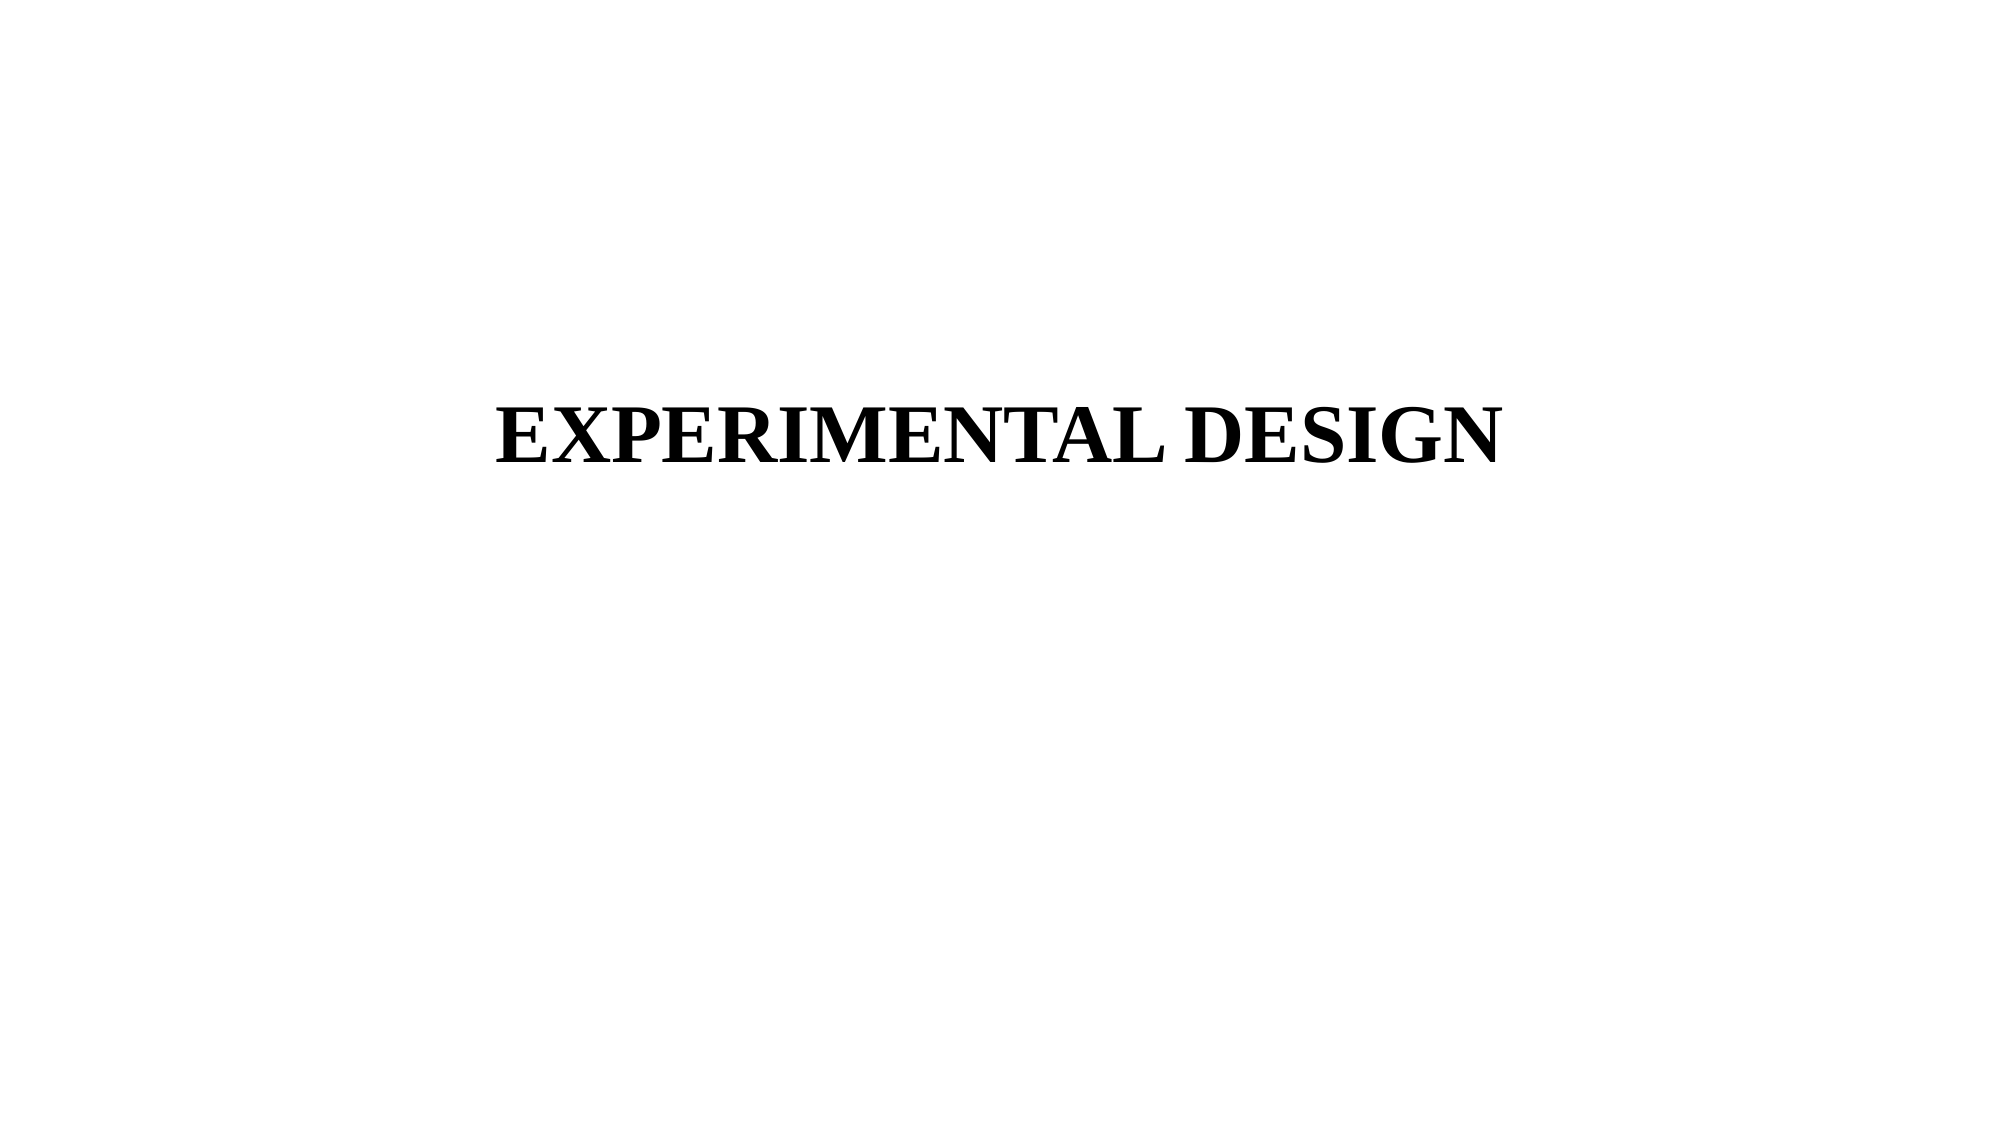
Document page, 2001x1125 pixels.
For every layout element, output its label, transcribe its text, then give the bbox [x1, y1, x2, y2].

text_box EXPERIMENTAL DESIGN [0, 371, 2000, 586]
